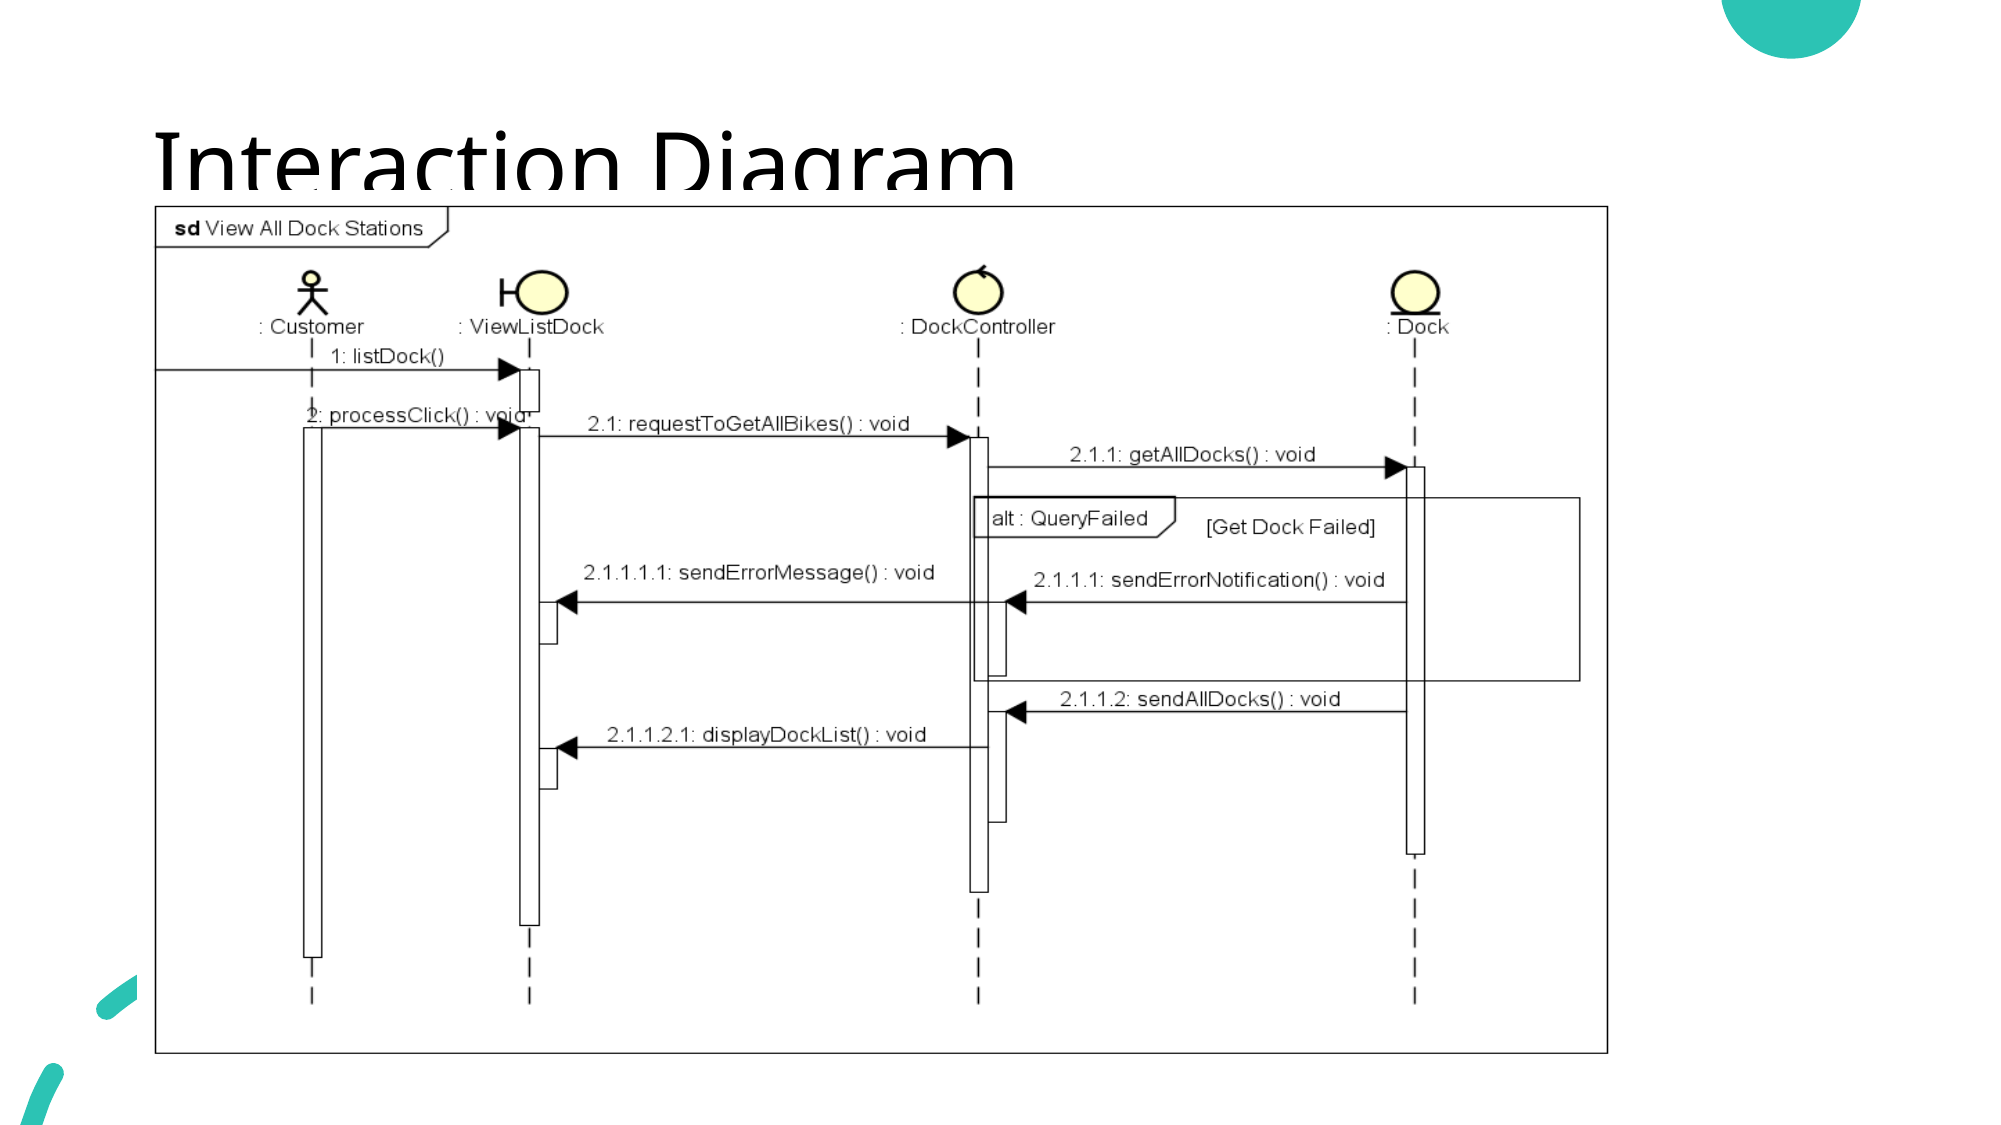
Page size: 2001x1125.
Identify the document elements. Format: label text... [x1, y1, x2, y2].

title Interaction Diagram [137, 59, 1863, 278]
picture [137, 190, 1625, 1070]
